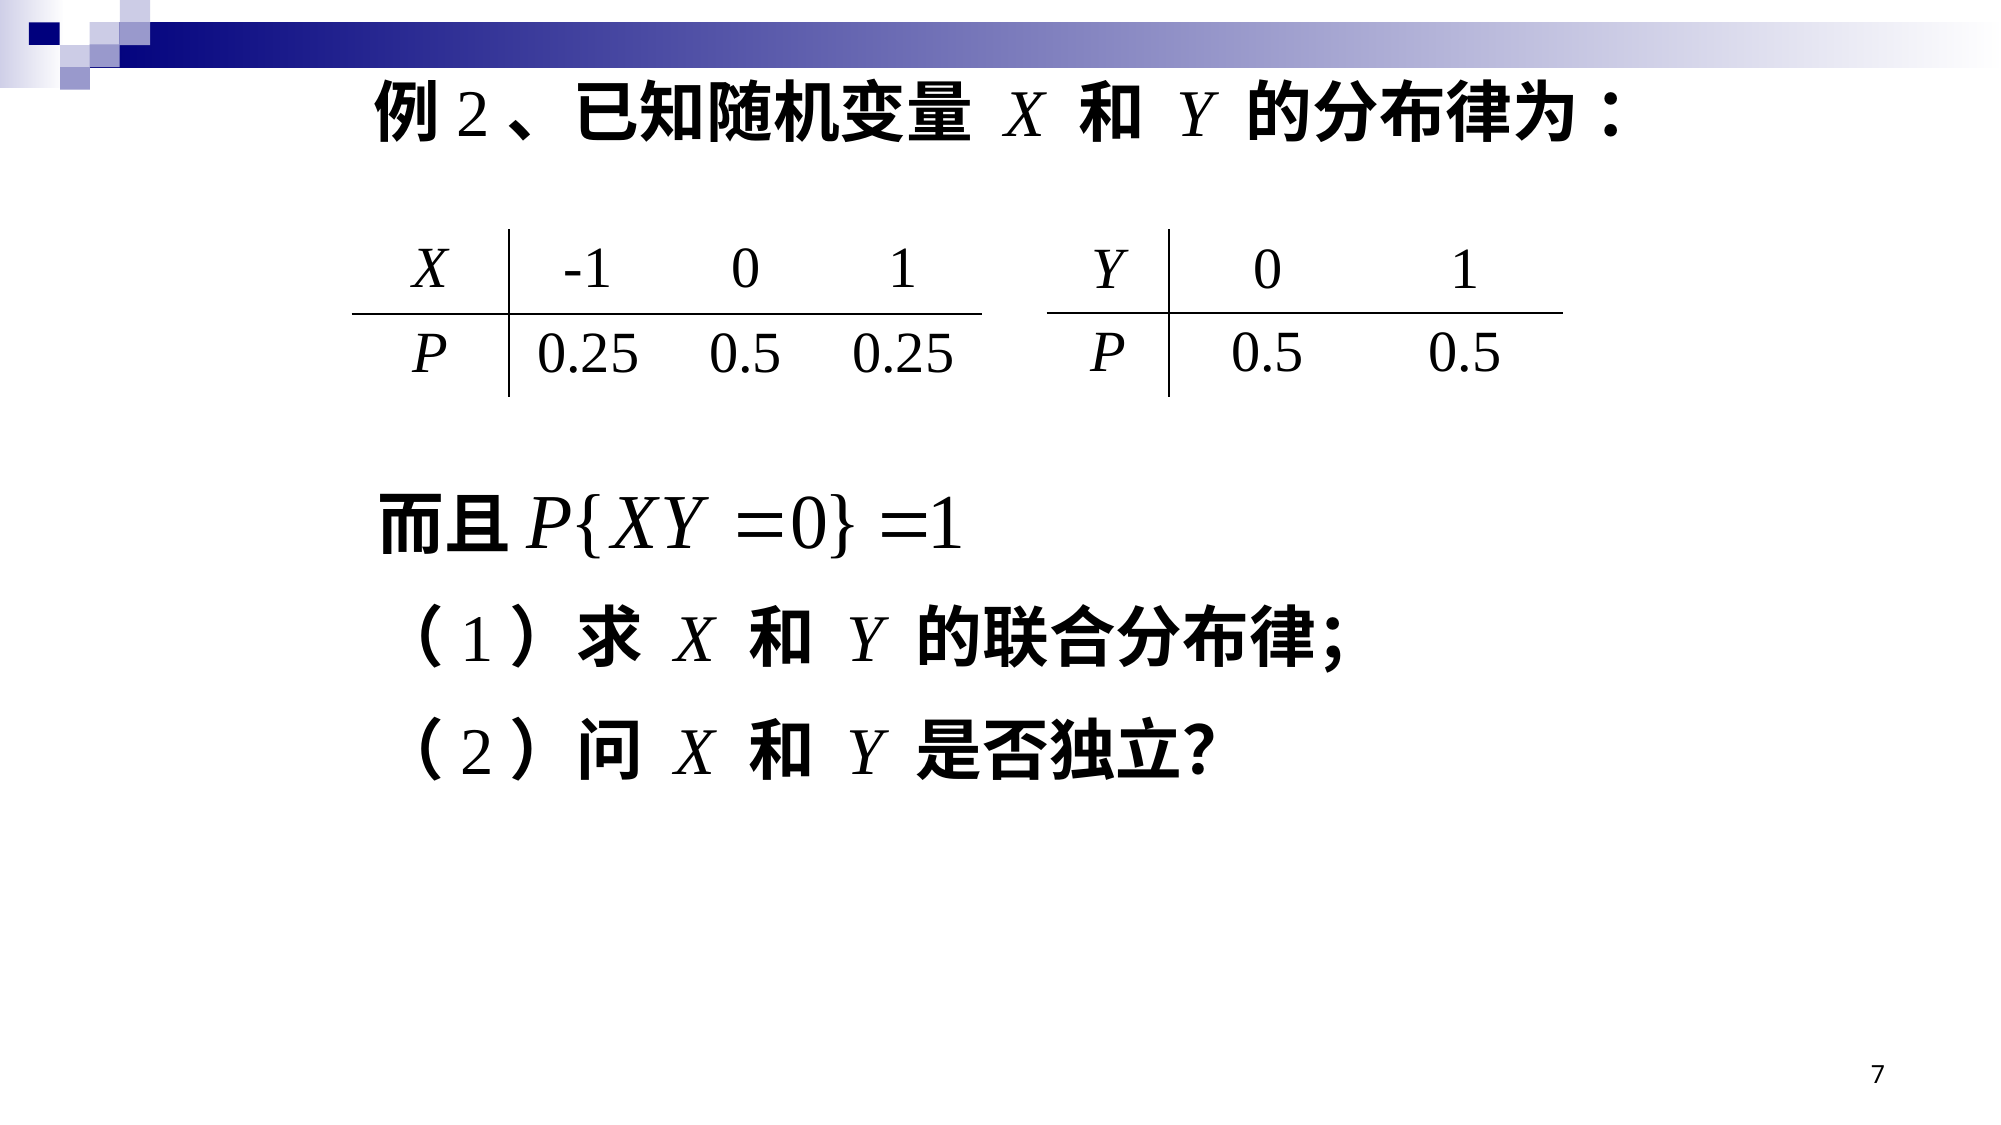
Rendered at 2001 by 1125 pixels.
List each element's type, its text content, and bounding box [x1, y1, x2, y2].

table_cell 0.25 [824, 315, 982, 397]
table_header 0 [1170, 229, 1366, 312]
text_box 例2、已知随机变量 X 和 Y 的分布律为 ： [360, 62, 1676, 157]
table_cell P [352, 315, 508, 397]
slide_number 7 [1433, 1025, 1900, 1100]
table_header Y [1047, 229, 1168, 312]
table_header 0 [667, 229, 824, 313]
table_cell 0.5 [667, 315, 824, 397]
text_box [363, 474, 1435, 813]
table_cell 0.5 [1366, 314, 1563, 397]
table_header -1 [510, 229, 667, 313]
table_header 1 [824, 229, 982, 313]
table_header X [352, 229, 508, 313]
table_header 1 [1366, 229, 1563, 312]
table_cell 0.25 [510, 315, 667, 397]
table_cell 0.5 [1170, 314, 1366, 397]
table_cell P [1047, 314, 1168, 397]
